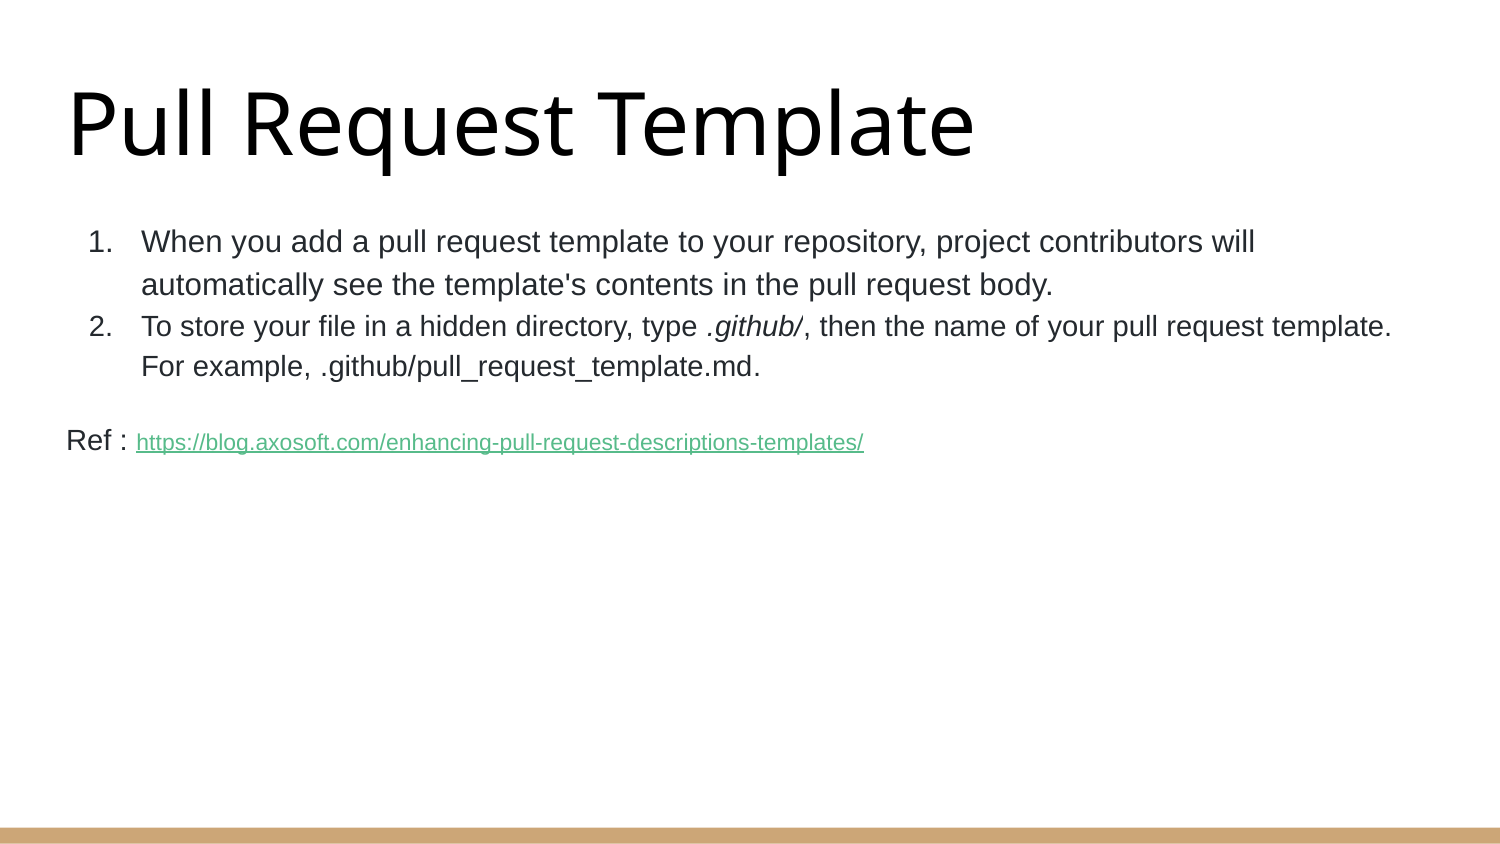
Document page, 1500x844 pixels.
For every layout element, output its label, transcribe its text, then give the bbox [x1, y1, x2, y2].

list When you add a pull request template to your repository, project contributors will automatically see the template's contents in the pull request body. To store your file in a hidden directory, type .github/, then the name of your pull request template. For example, .github/pull_request_template.md. Ref : https://blog.axosoft.com/enhancing-pull-request-descriptions-templates/ [51, 200, 1449, 752]
title Pull Request Template [51, 51, 1449, 189]
